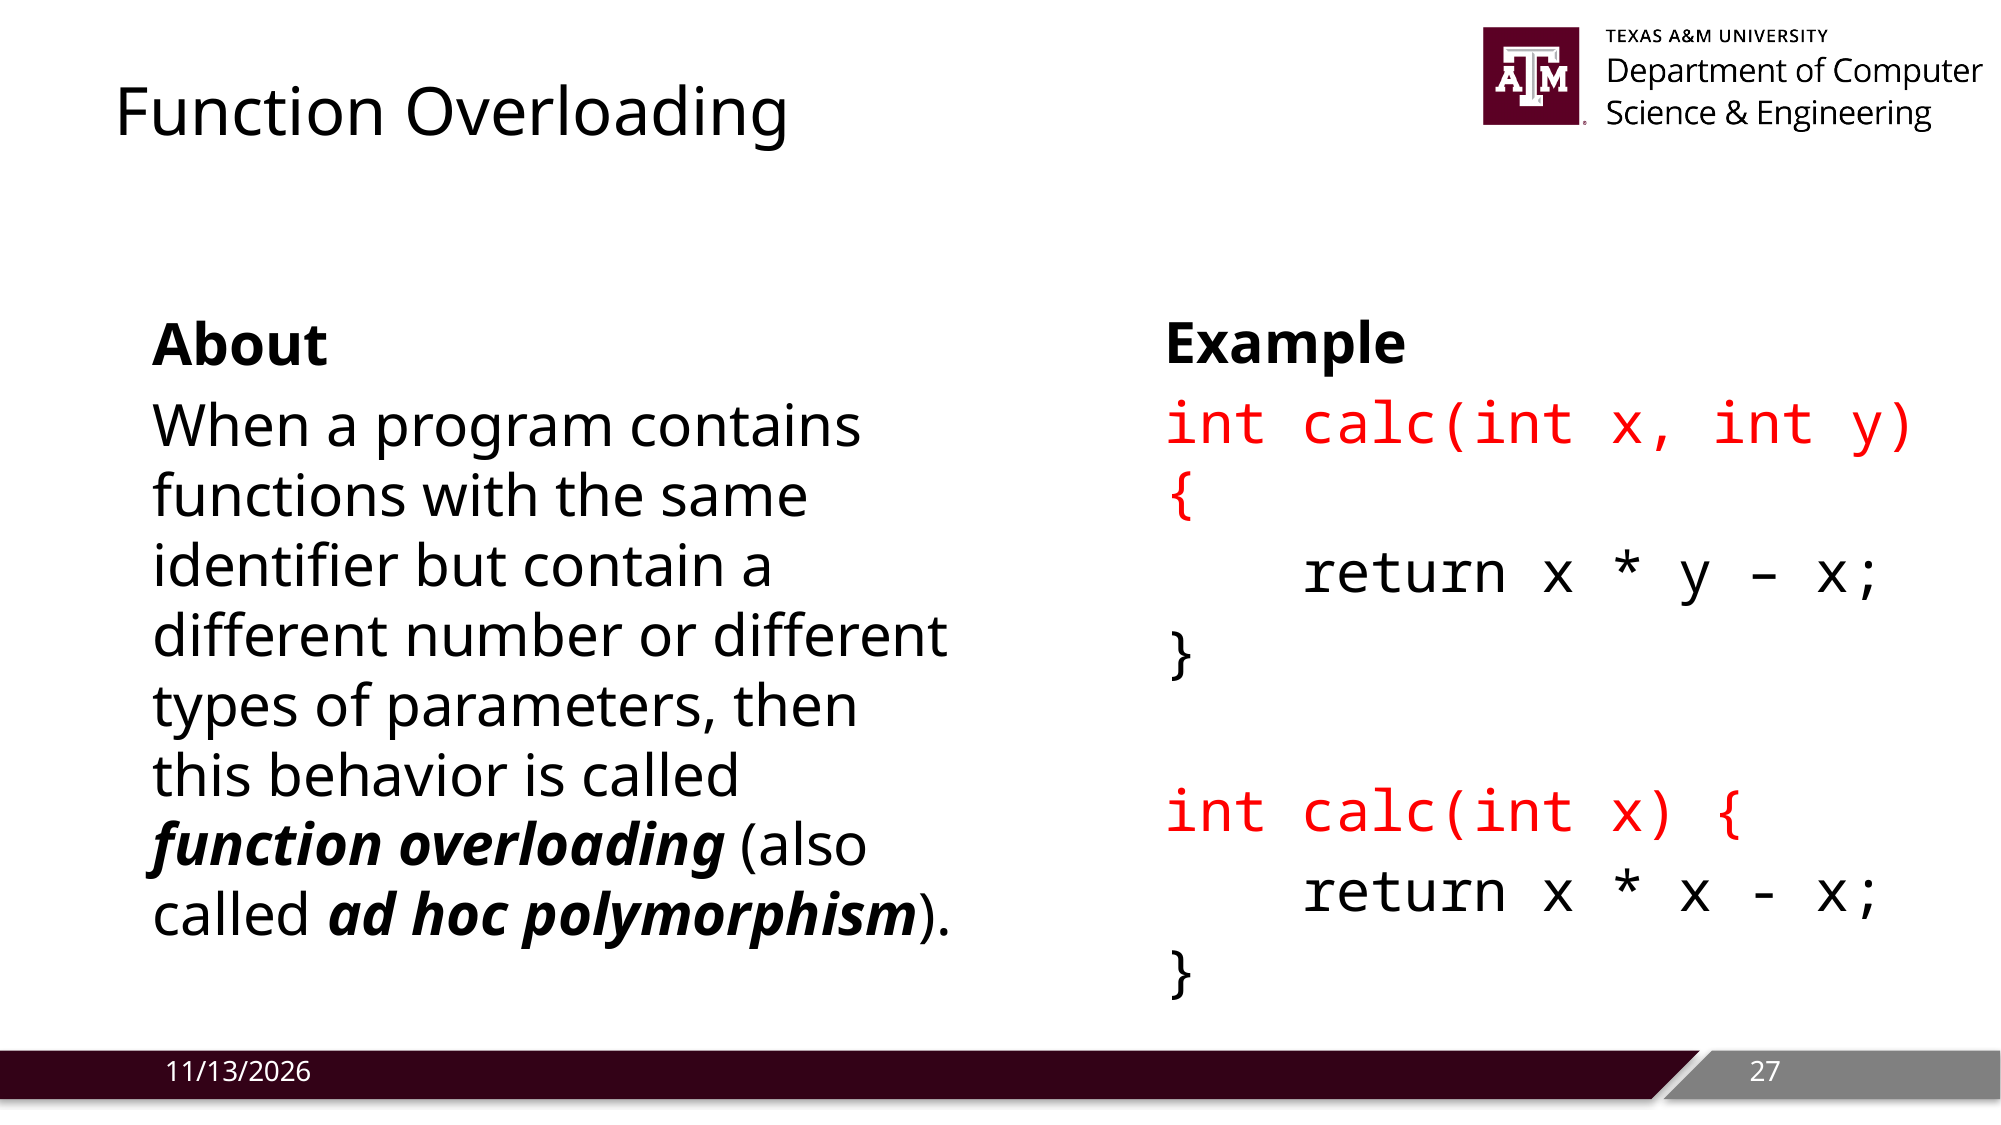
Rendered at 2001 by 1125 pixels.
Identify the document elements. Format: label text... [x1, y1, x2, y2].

picture [1483, 27, 1983, 132]
list Example int calc(int x, int y) { return x * y – x; } int calc(int x) { return x * x - x; } [1149, 299, 2000, 1014]
title Function Overloading [99, 41, 1225, 175]
list About When a program contains functions with the same identifier but contain a different number or different types of parameters, then this behavior is called function overloading (also called ad hoc polymorphism). [137, 299, 988, 1014]
